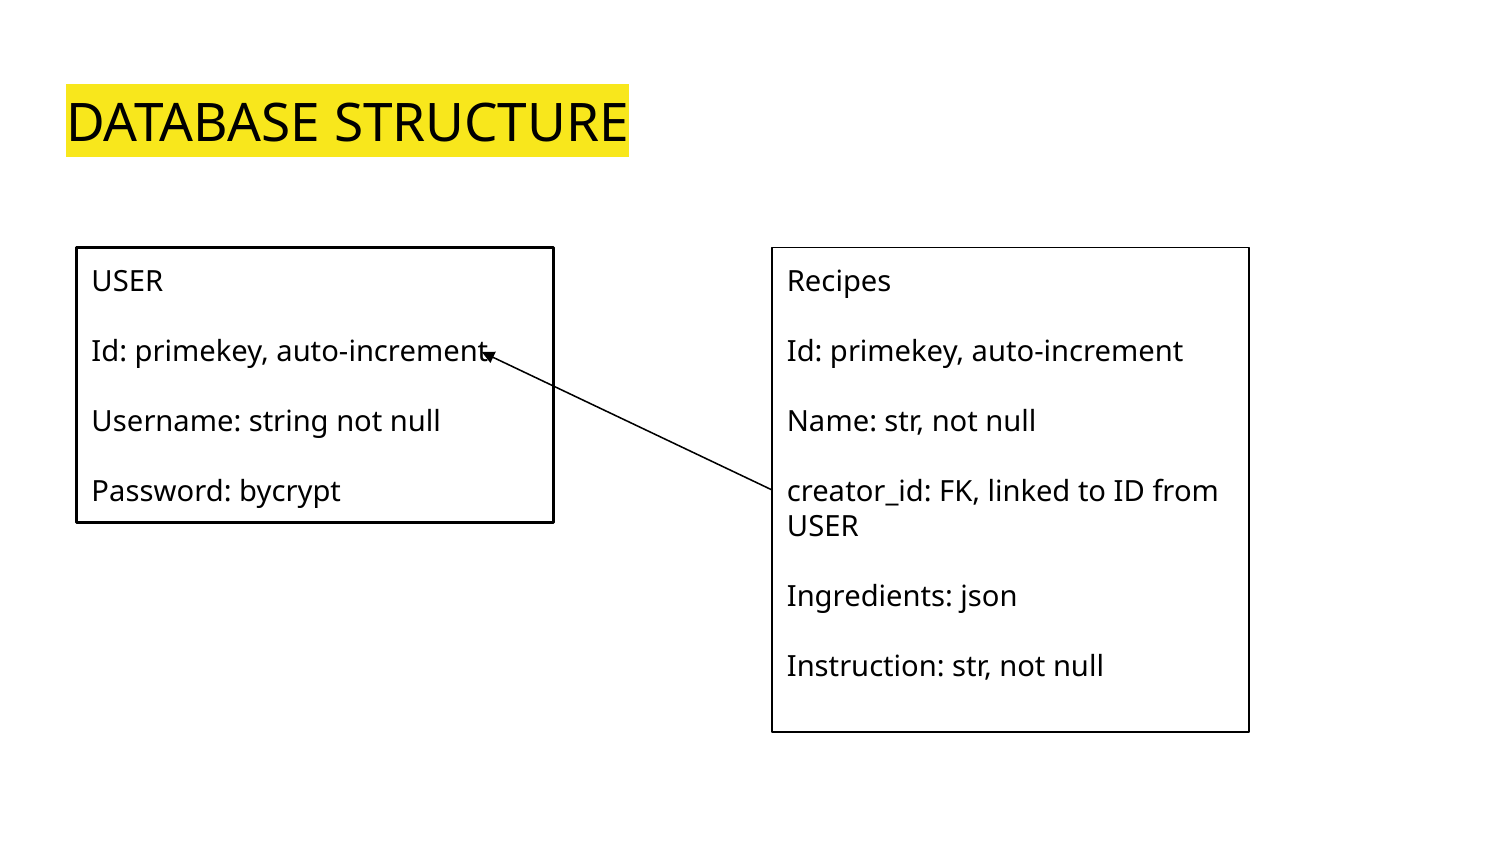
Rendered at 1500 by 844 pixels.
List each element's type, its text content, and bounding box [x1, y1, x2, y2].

text_box Recipes Id: primekey, auto-increment Name: str, not null creator_id: FK, linked to ID from USER Ingredients: json Instruction: str, not null [771, 247, 1249, 733]
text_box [481, 351, 773, 493]
title DATABASE STRUCTURE [51, 72, 1449, 167]
text_box USER Id: primekey, auto-increment Username: string not null Password: bycrypt [76, 247, 554, 523]
